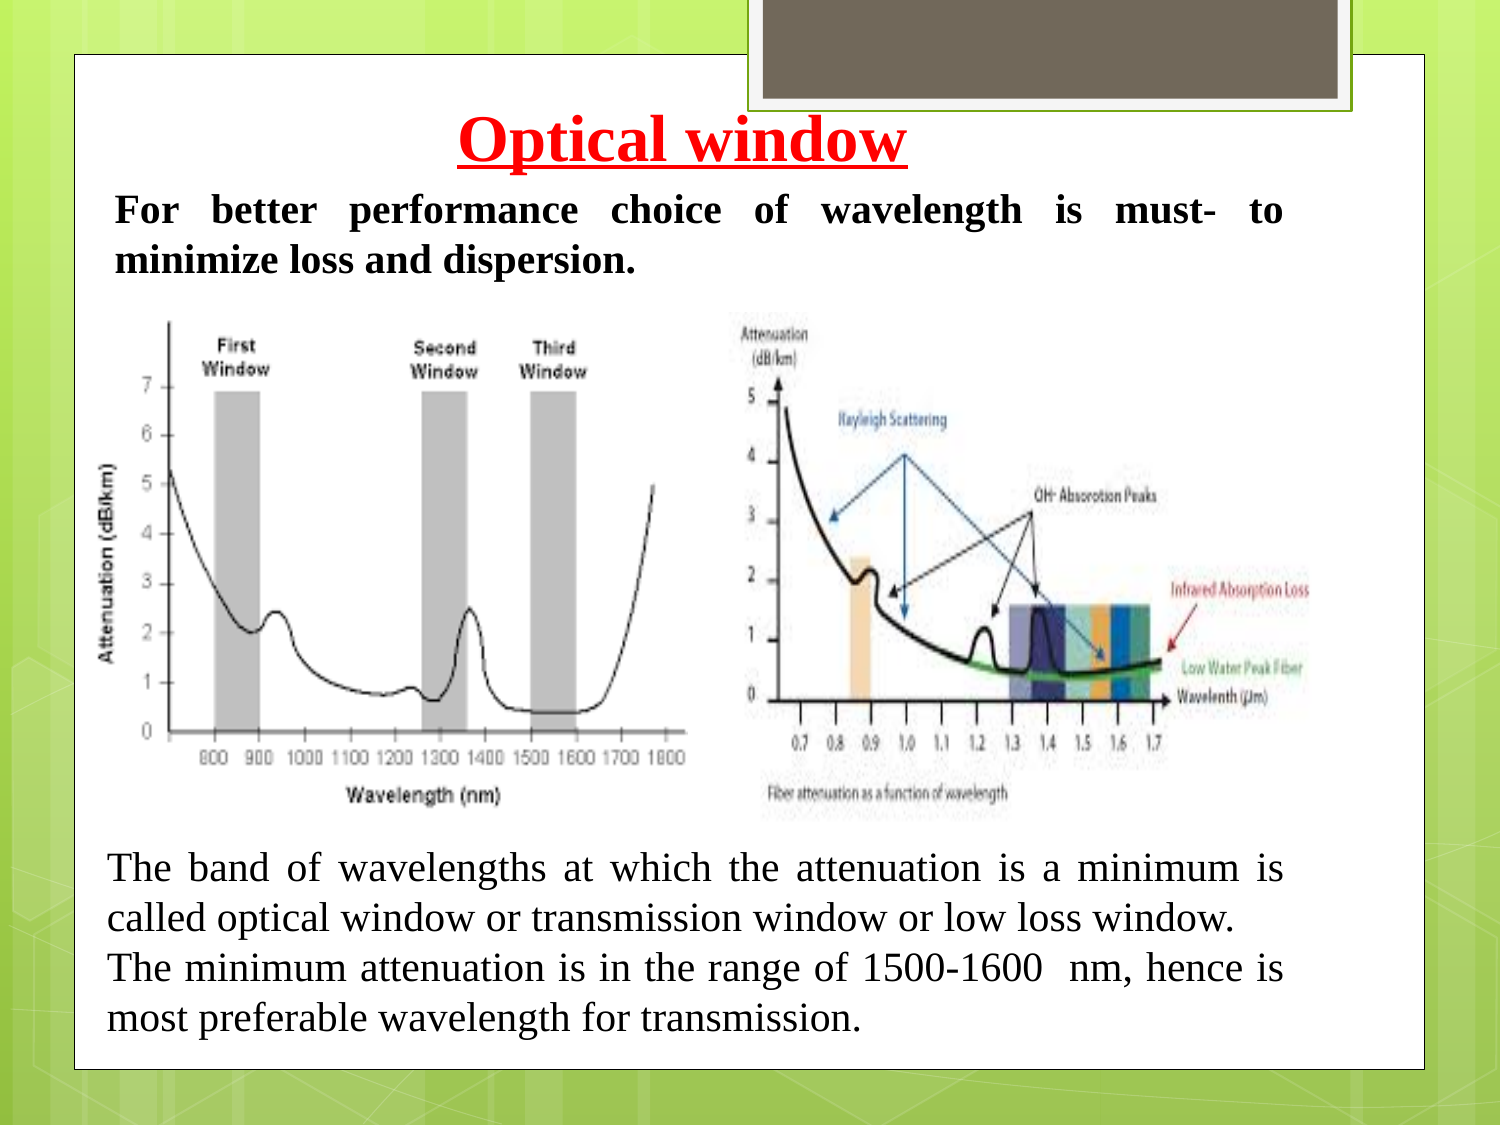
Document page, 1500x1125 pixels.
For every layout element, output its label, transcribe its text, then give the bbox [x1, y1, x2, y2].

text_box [91, 312, 1325, 826]
text_box The band of wavelengths at which the attenuation is a minimum is called optical window or transmission window or low loss window. The minimum attenuation is in the range of 1500-1600 nm, hence is most preferable wavelength for transmission. [92, 834, 1300, 1048]
text_box Optical window [442, 87, 923, 174]
text_box For better performance choice of wavelength is must- to minimize loss and dispersion. [99, 174, 1300, 290]
